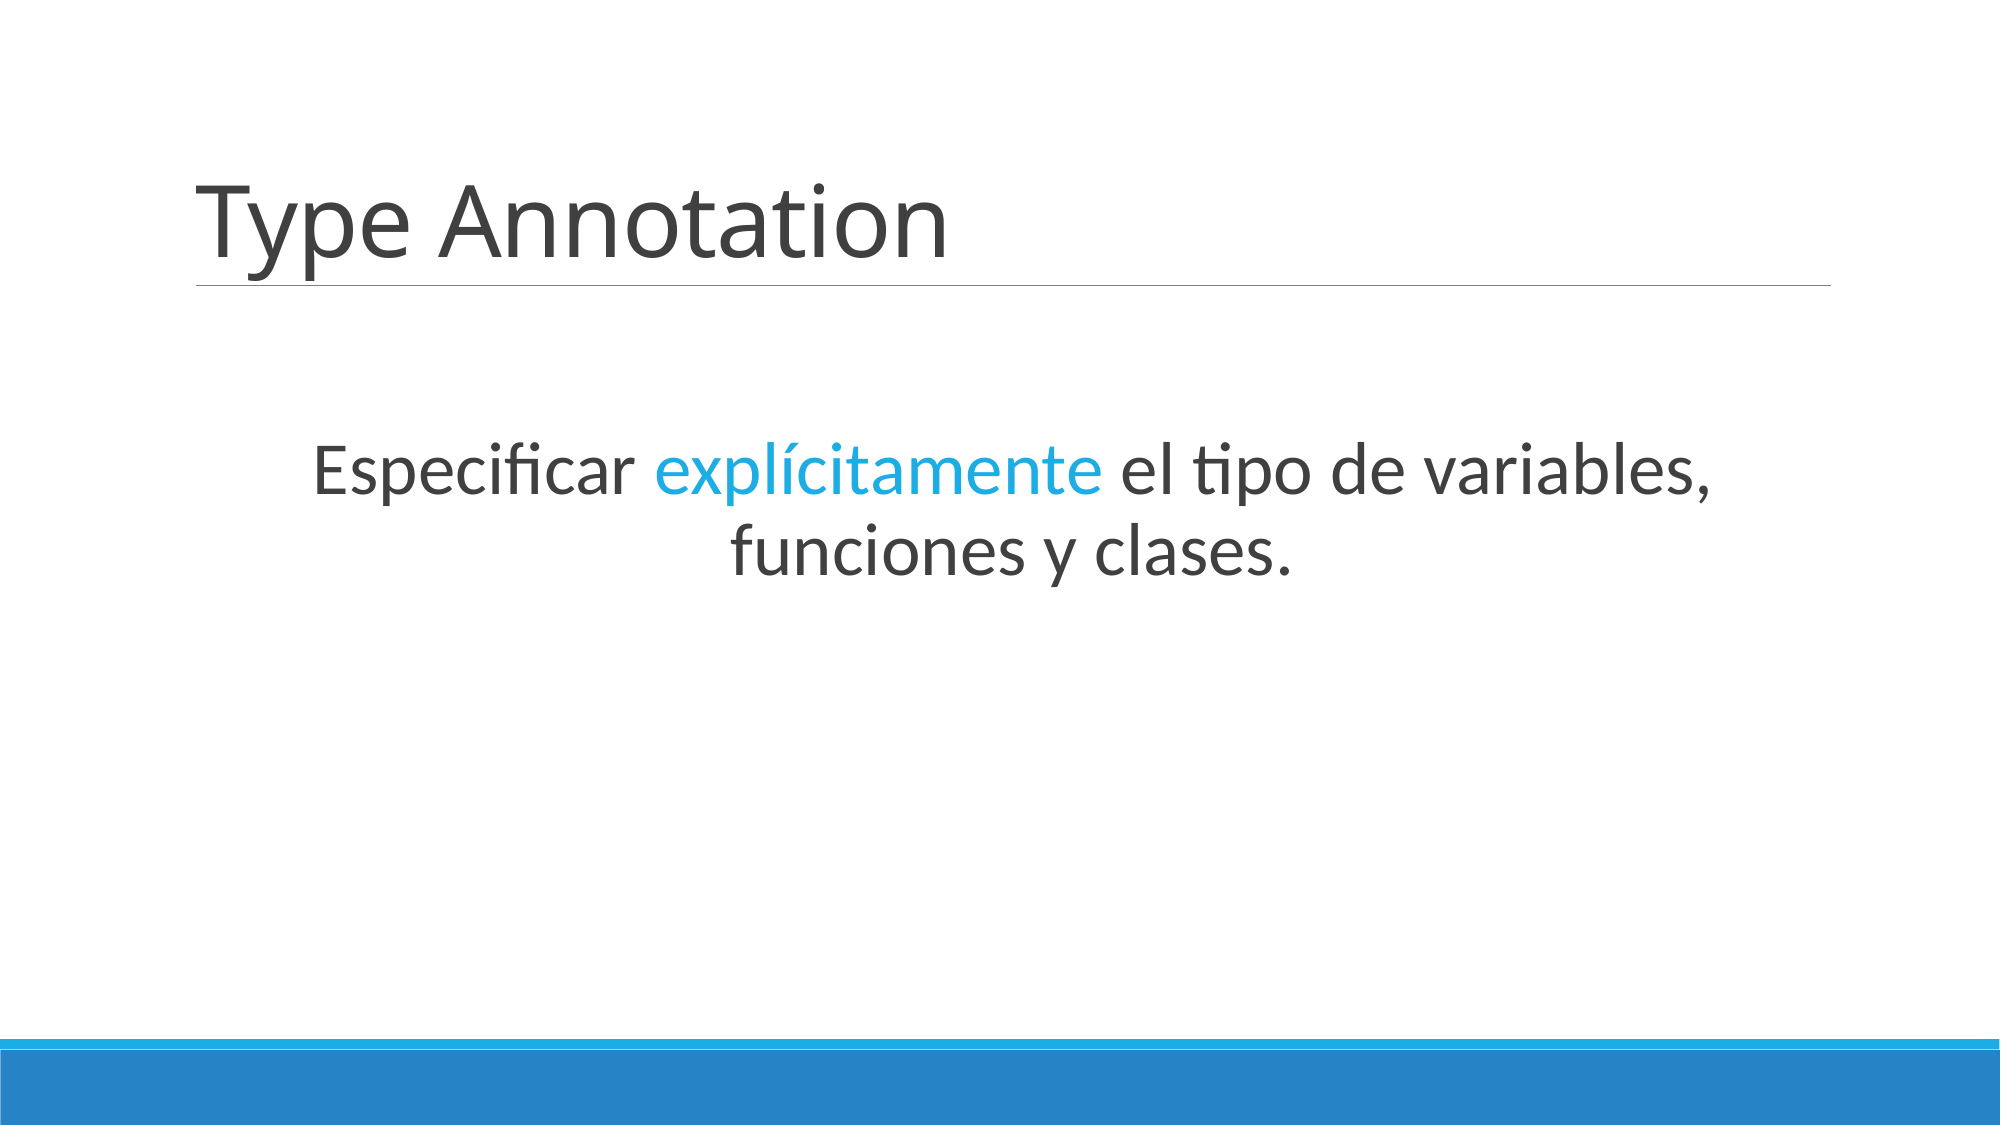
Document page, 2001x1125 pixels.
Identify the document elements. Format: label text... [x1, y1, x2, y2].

list Especificar explícitamente el tipo de variables, funciones y clases. [180, 302, 1830, 963]
title Type Annotation [180, 47, 1830, 285]
